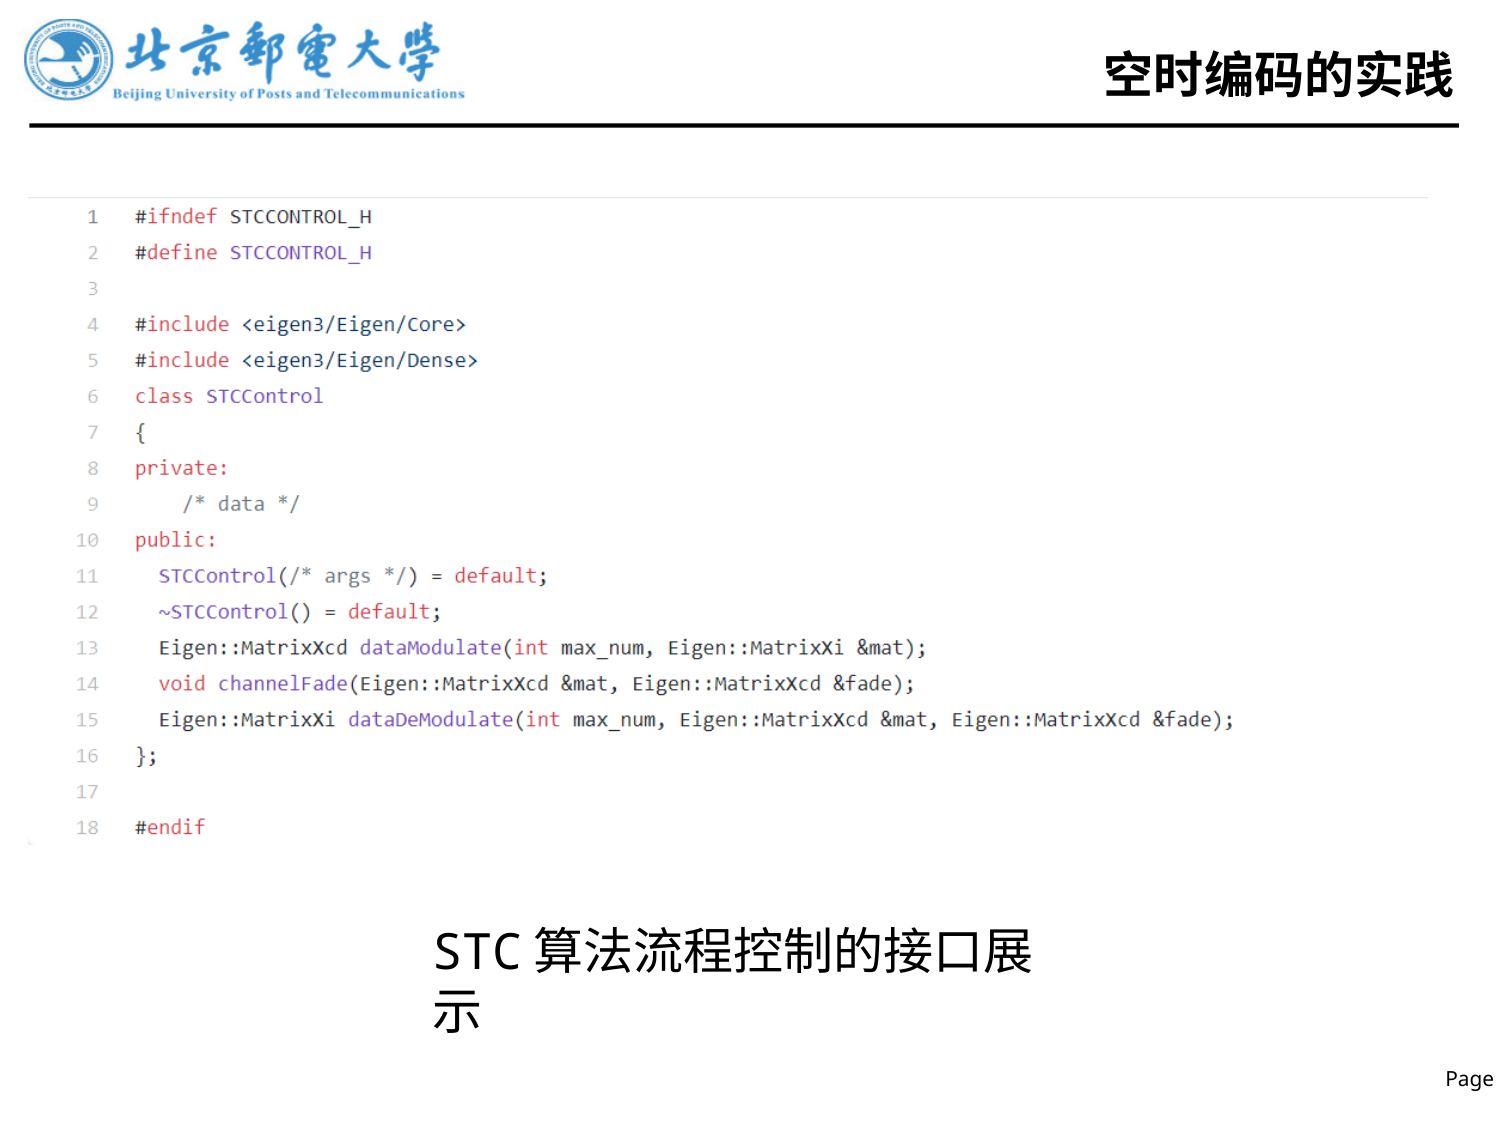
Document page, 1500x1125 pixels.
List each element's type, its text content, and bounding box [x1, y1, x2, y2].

title 空时编码的实践 [728, 16, 1469, 130]
picture [28, 197, 1428, 845]
picture [23, 19, 467, 102]
text_box STC算法流程控制的接口展示 [417, 912, 1083, 1048]
